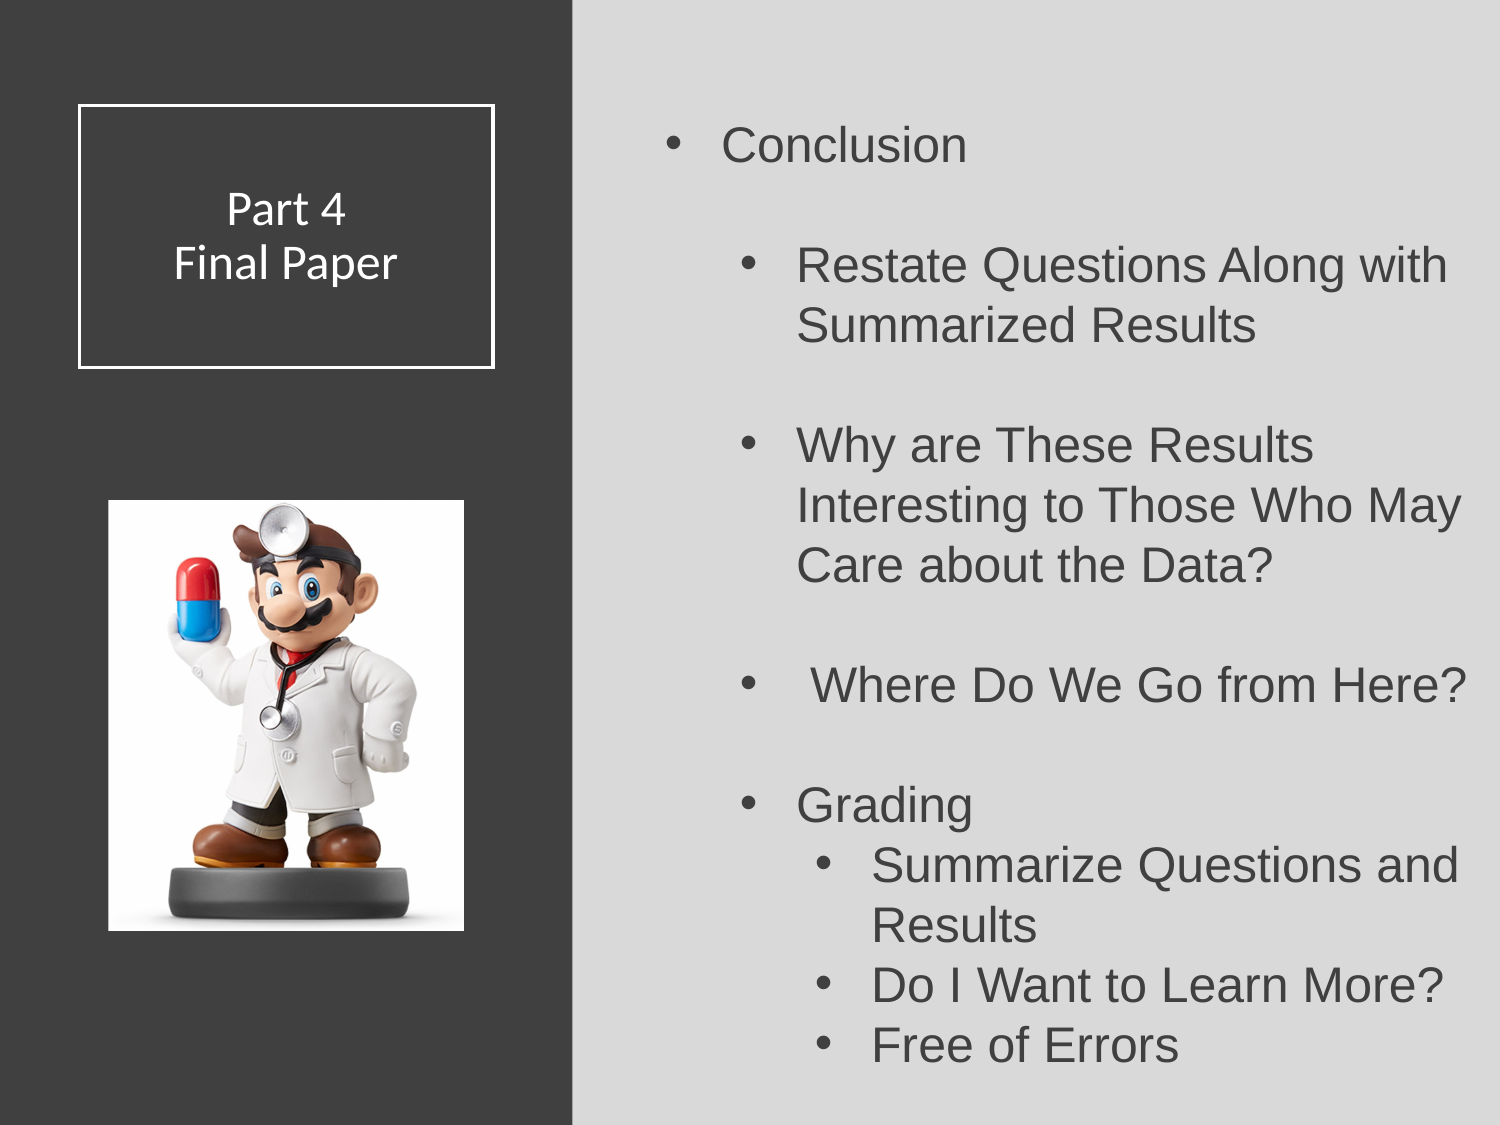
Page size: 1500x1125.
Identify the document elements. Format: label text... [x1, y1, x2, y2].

text_box [0, 0, 573, 1125]
text_box Conclusion Restate Questions Along with Summarized Results Why are These Results Interesting to Those Who May Care about the Data? Where Do We Go from Here? Grading Summarize Questions and Results Do I Want to Learn More? Free of Errors [650, 105, 1500, 1081]
title Part 4 Final Paper [78, 105, 494, 368]
picture [107, 499, 465, 931]
